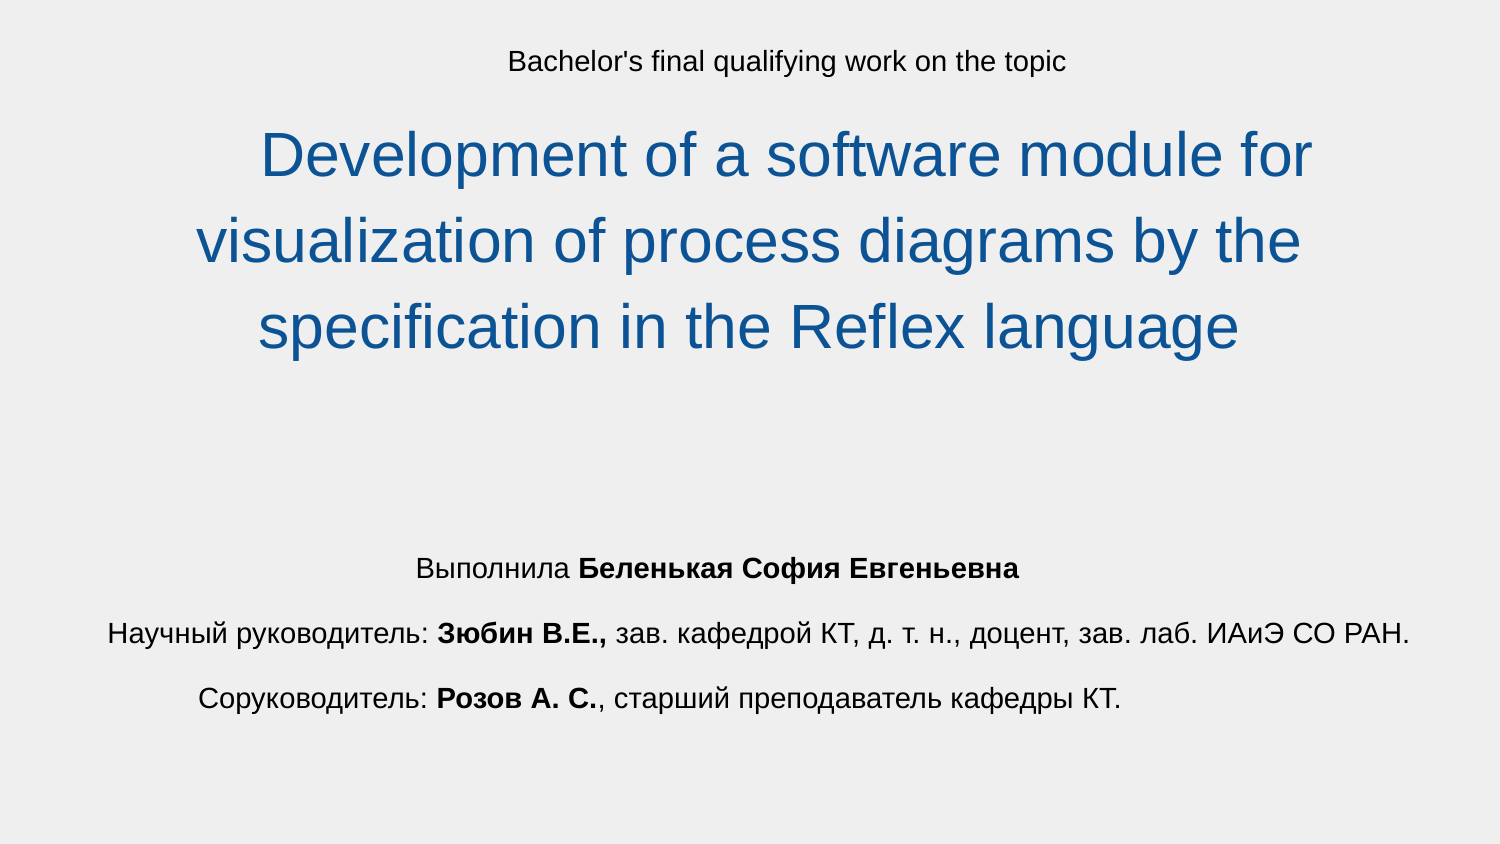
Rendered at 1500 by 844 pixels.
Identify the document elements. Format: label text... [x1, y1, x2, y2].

title Bachelor's final qualifying work on the topic Development of a software module for visualization of process diagrams by the specification in the Reflex language [51, 30, 1449, 376]
subtitle Выполнила Беленькая София Евгеньевна Научный руководитель: Зюбин В.Е., зав. кафедрой КТ, д. т. н., доцент, зав. лаб. ИАиЭ СО РАН. Соруководитель: Розов А. С., старший преподаватель кафедры КТ. [51, 529, 1449, 810]
